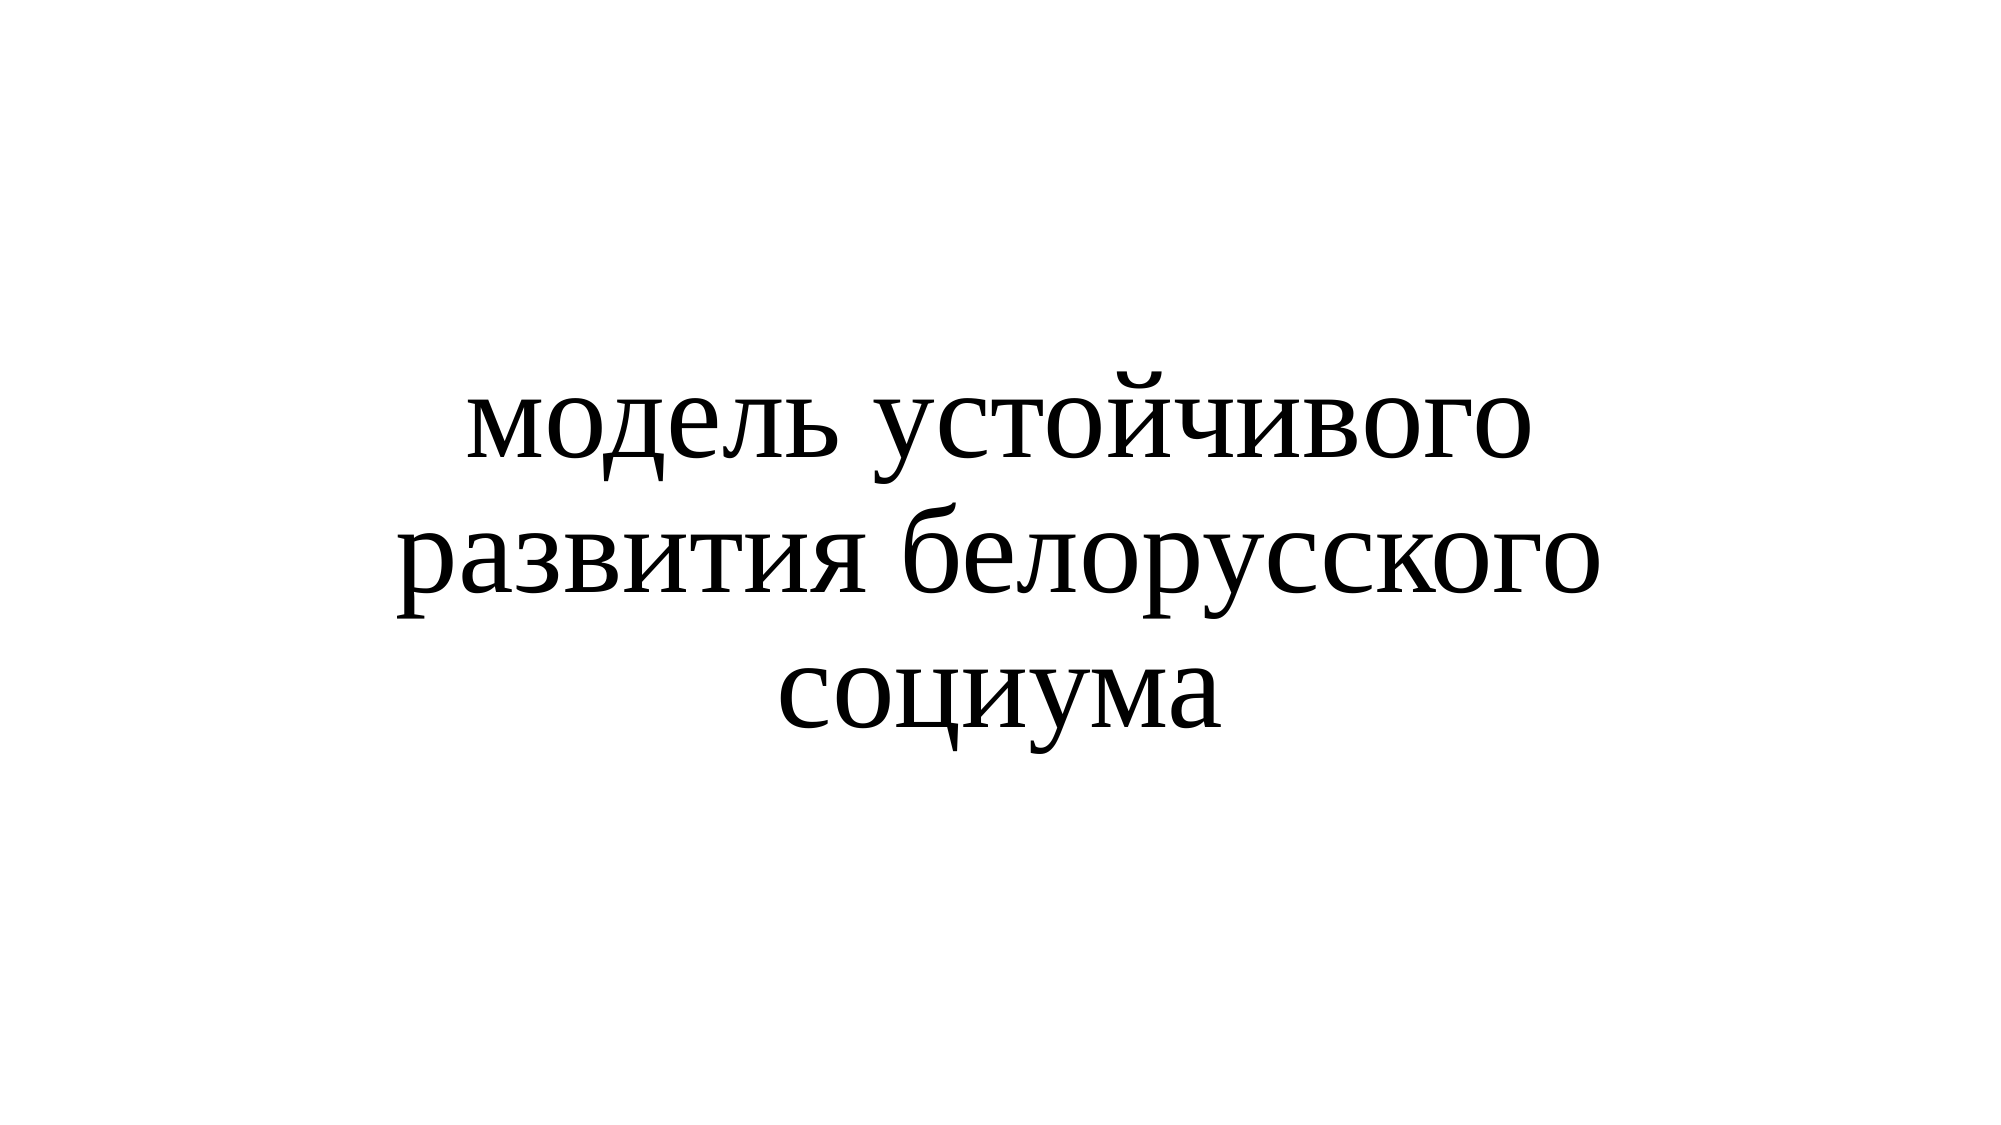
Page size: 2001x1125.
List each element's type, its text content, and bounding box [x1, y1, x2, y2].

title модель устойчивого развития белорусского социума [249, 362, 1750, 763]
